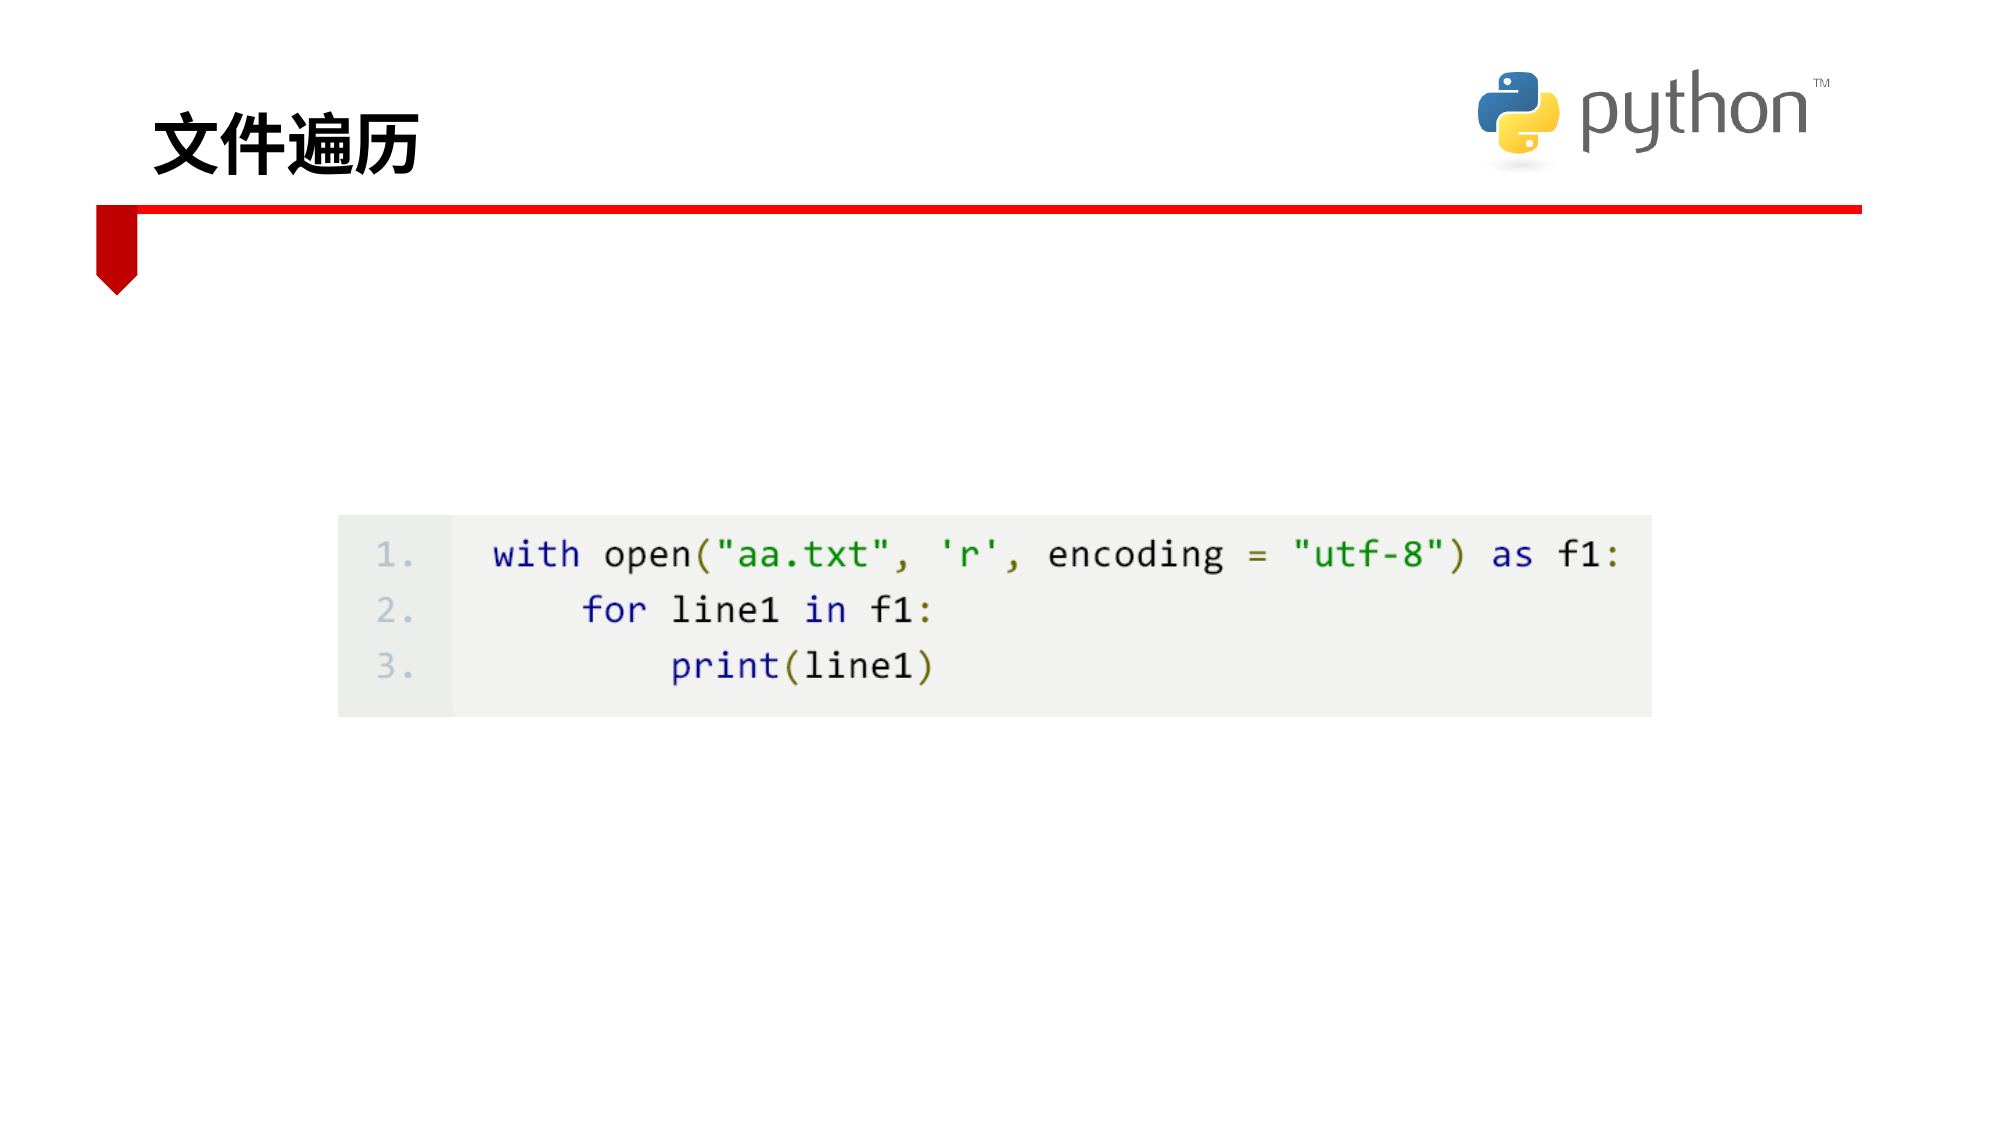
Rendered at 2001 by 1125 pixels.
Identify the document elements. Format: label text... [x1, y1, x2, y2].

picture [1419, 47, 1863, 197]
title 文件遍历 [137, 53, 1436, 191]
picture [338, 515, 1652, 717]
